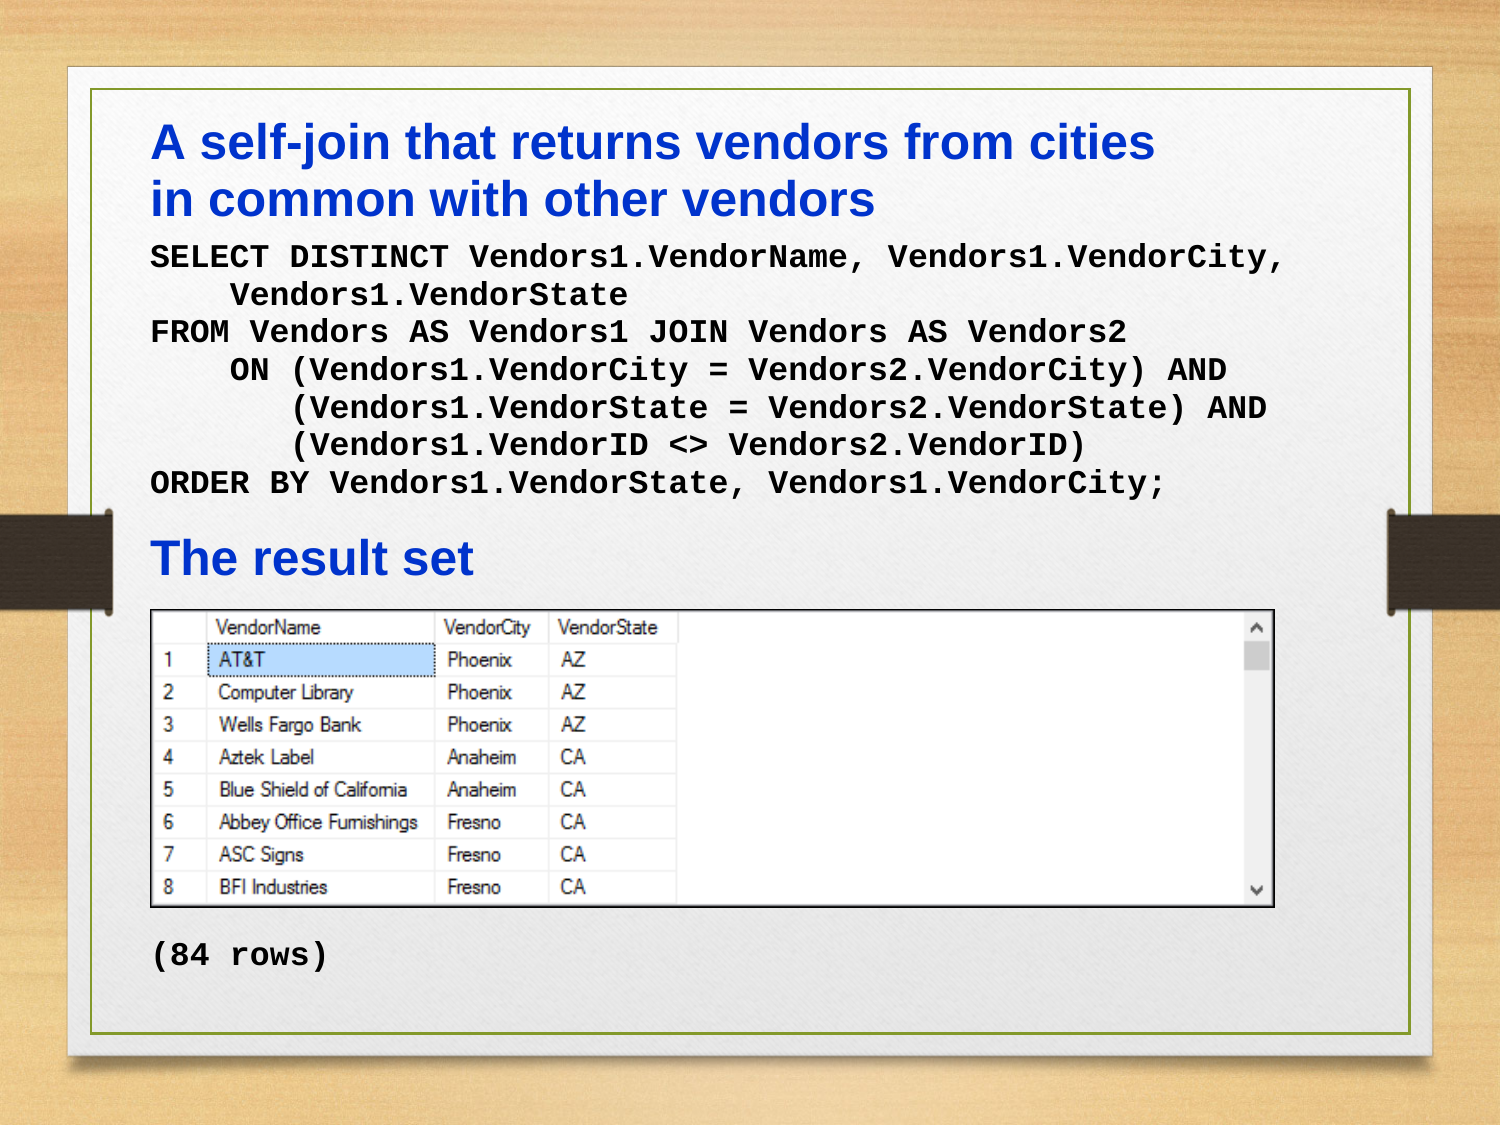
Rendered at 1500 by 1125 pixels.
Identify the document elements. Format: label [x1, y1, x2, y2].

picture [0, 0, 1500, 1125]
text_box [149, 924, 1348, 982]
text_box [149, 112, 1348, 600]
